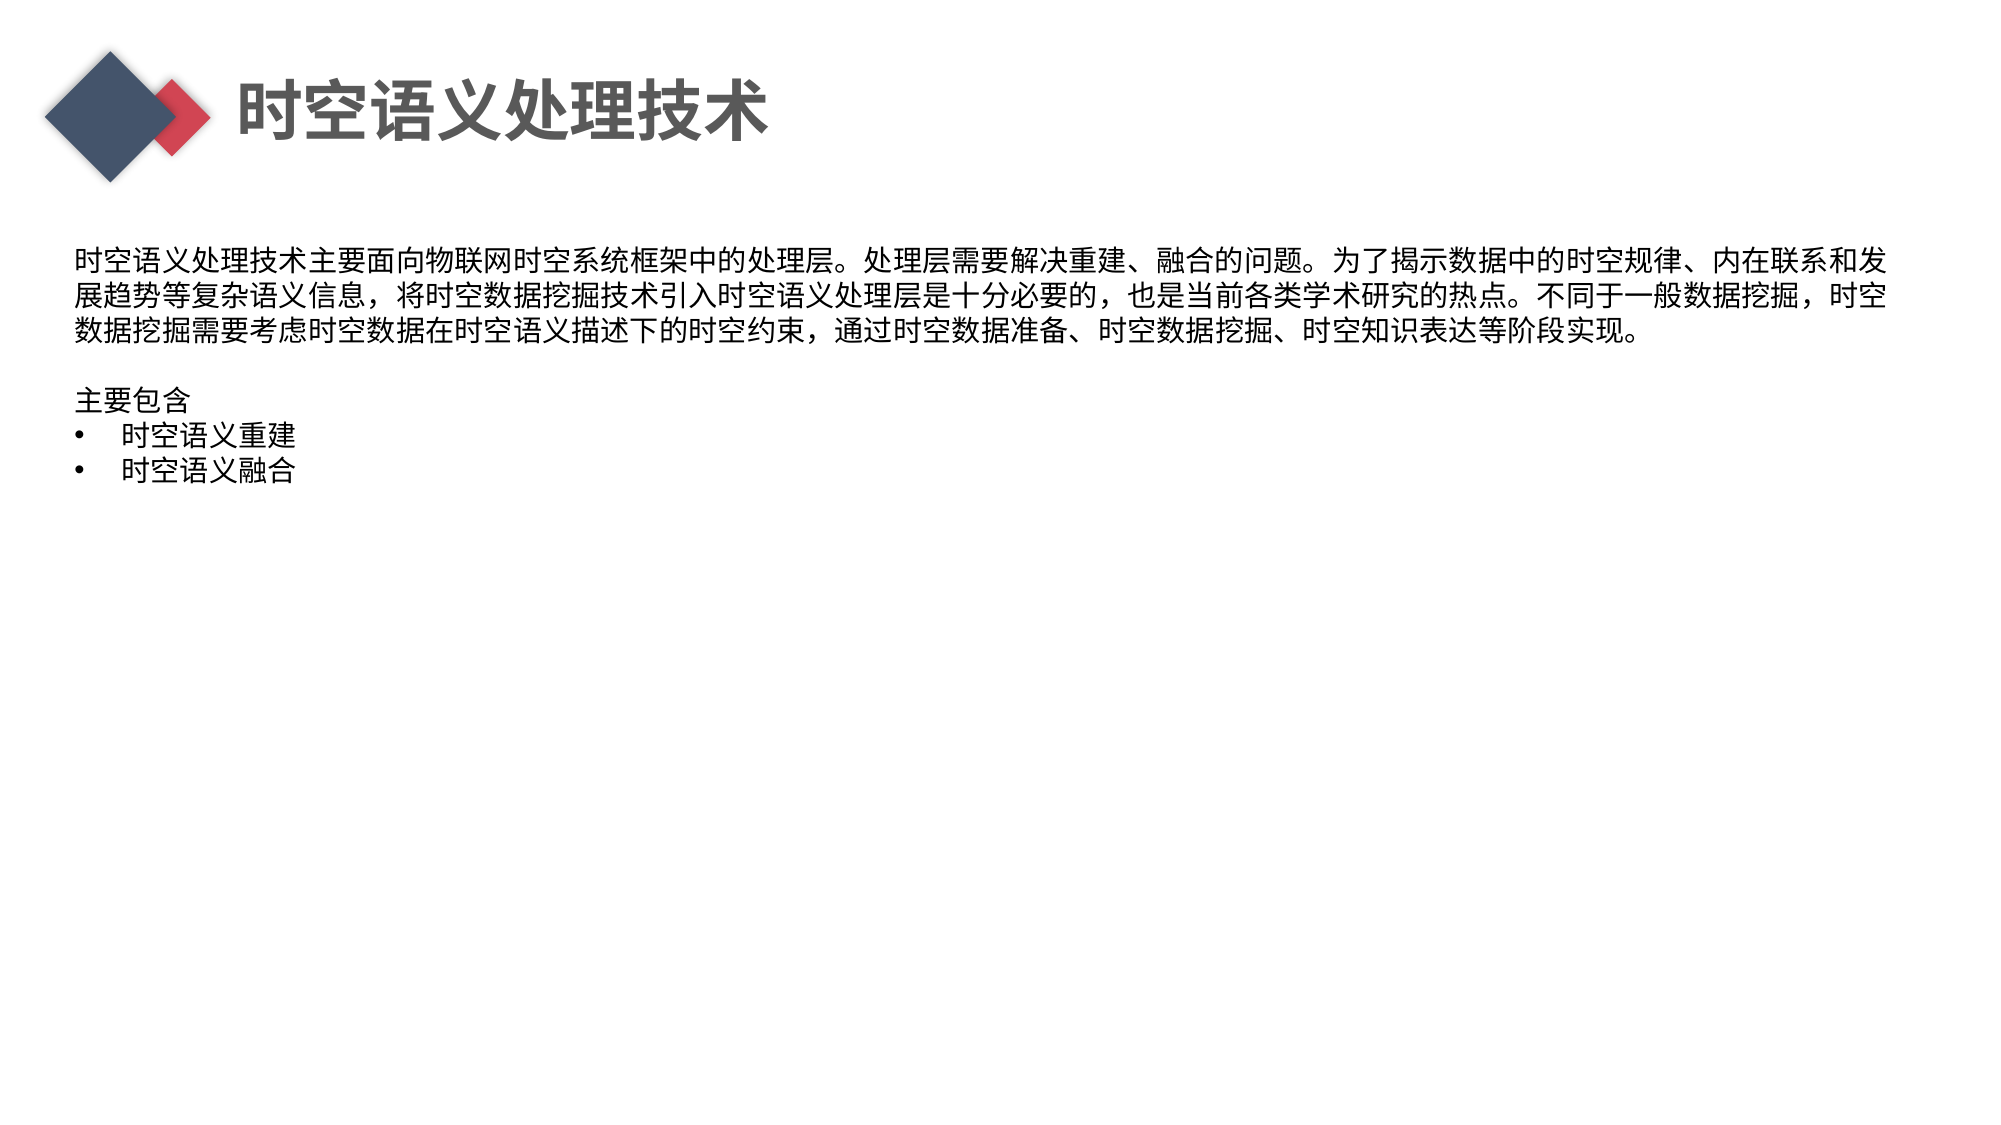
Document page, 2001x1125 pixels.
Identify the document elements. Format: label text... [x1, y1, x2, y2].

text_box [159, 77, 213, 158]
text_box 时空语义处理技术 [221, 60, 1676, 156]
text_box 时空语义处理技术主要面向物联网时空系统框架中的处理层。处理层需要解决重建、融合的问题。为了揭示数据中的时空规律、内在联系和发展趋势等复杂语义信息，将时空数据挖掘技术引入时空语义处理层是十分必要的，也是当前各类学术研究的热点。不同于一般数据挖掘，时空数据挖掘需要考虑时空数据在时空语义描述下的时空约束，通过时空数据准备、时空数据挖掘、时空知识表达等阶段实现。 主要包含 时空语义重建 时空语义融合 [59, 235, 1907, 530]
text_box [43, 49, 178, 184]
